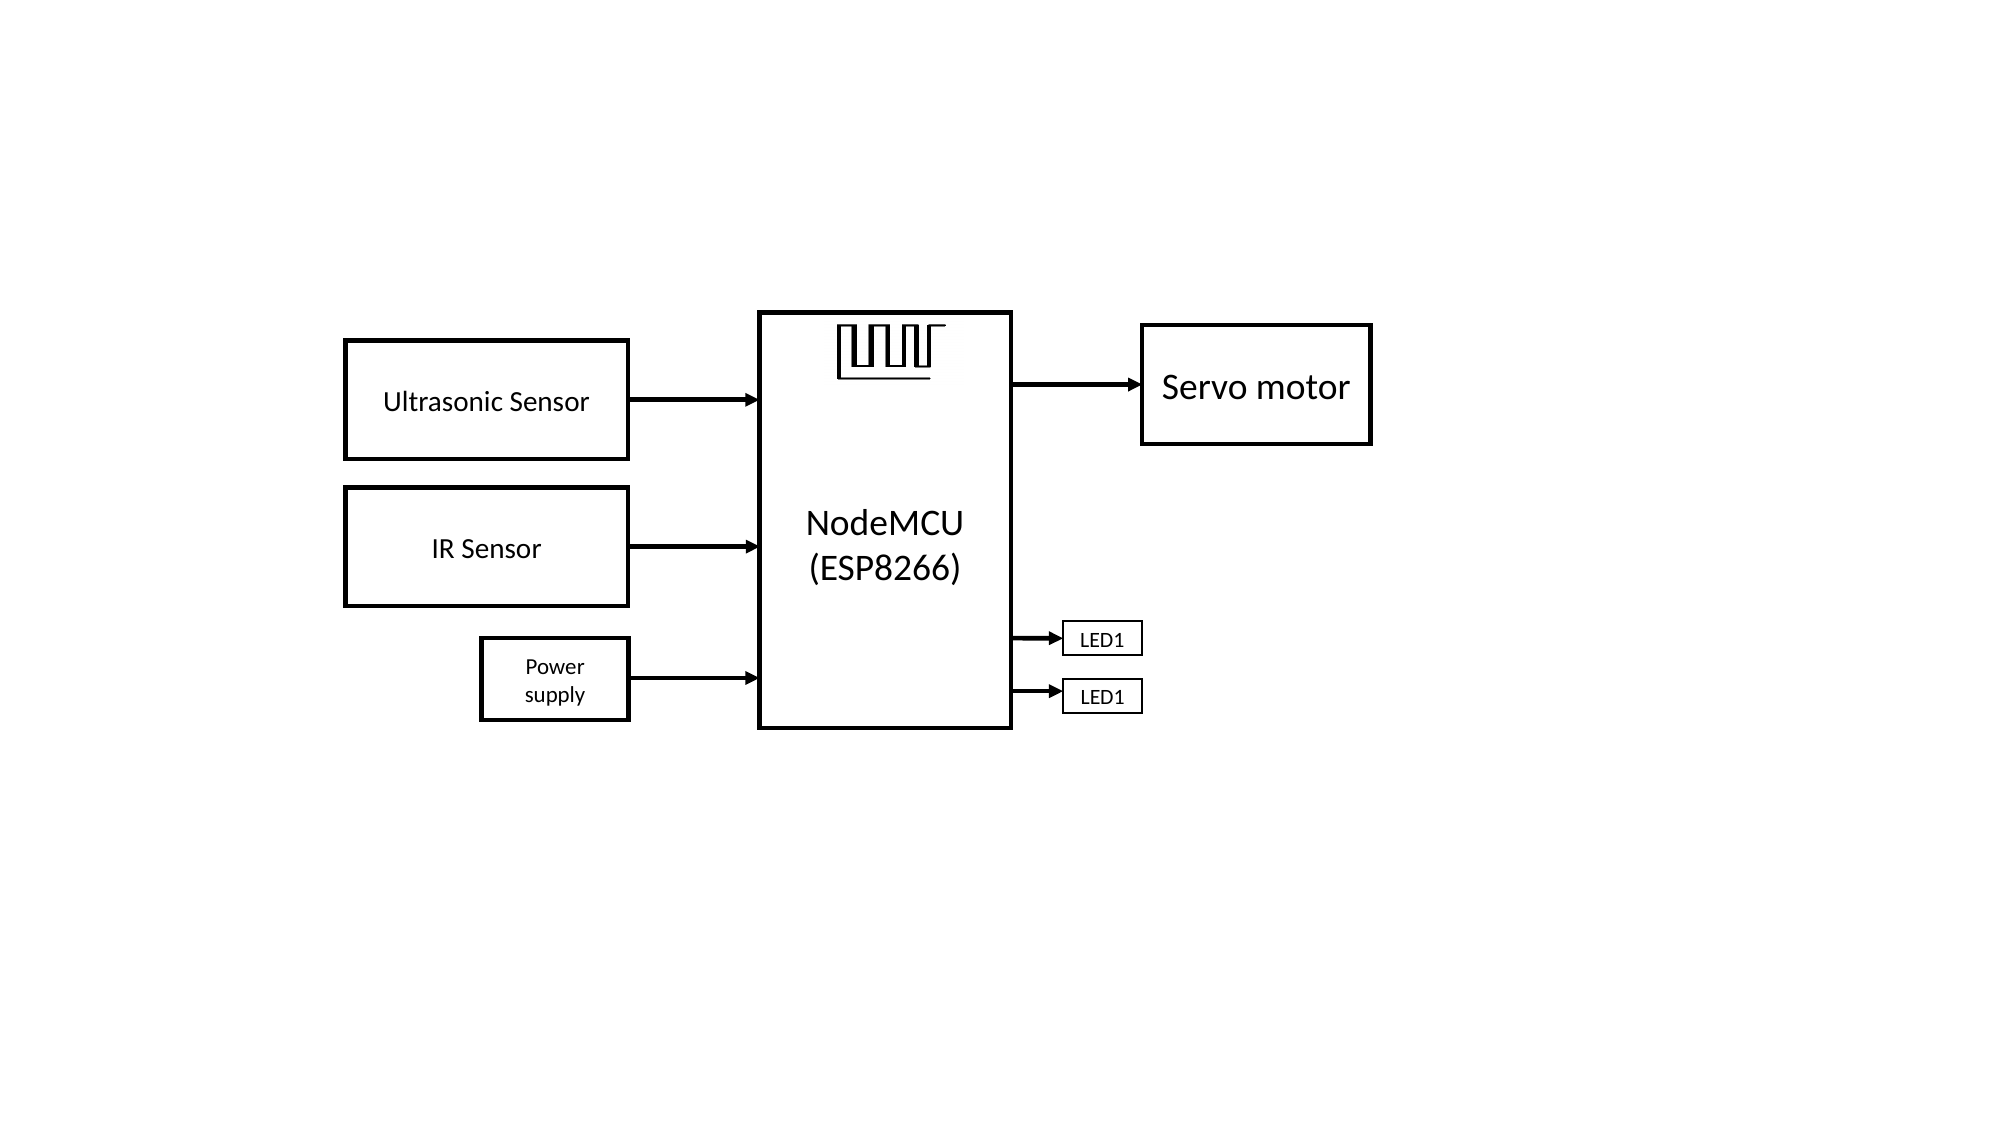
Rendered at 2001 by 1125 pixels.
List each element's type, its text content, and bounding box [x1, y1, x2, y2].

text_box Power supply [481, 637, 630, 721]
text_box LED1 [1062, 678, 1143, 714]
text_box Servo motor [1141, 324, 1372, 445]
picture [824, 315, 964, 385]
text_box LED1 [1062, 620, 1143, 656]
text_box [345, 487, 760, 606]
text_box NodeMCU (ESP8266) [758, 311, 1012, 729]
text_box Ultrasonic Sensor [344, 339, 629, 460]
